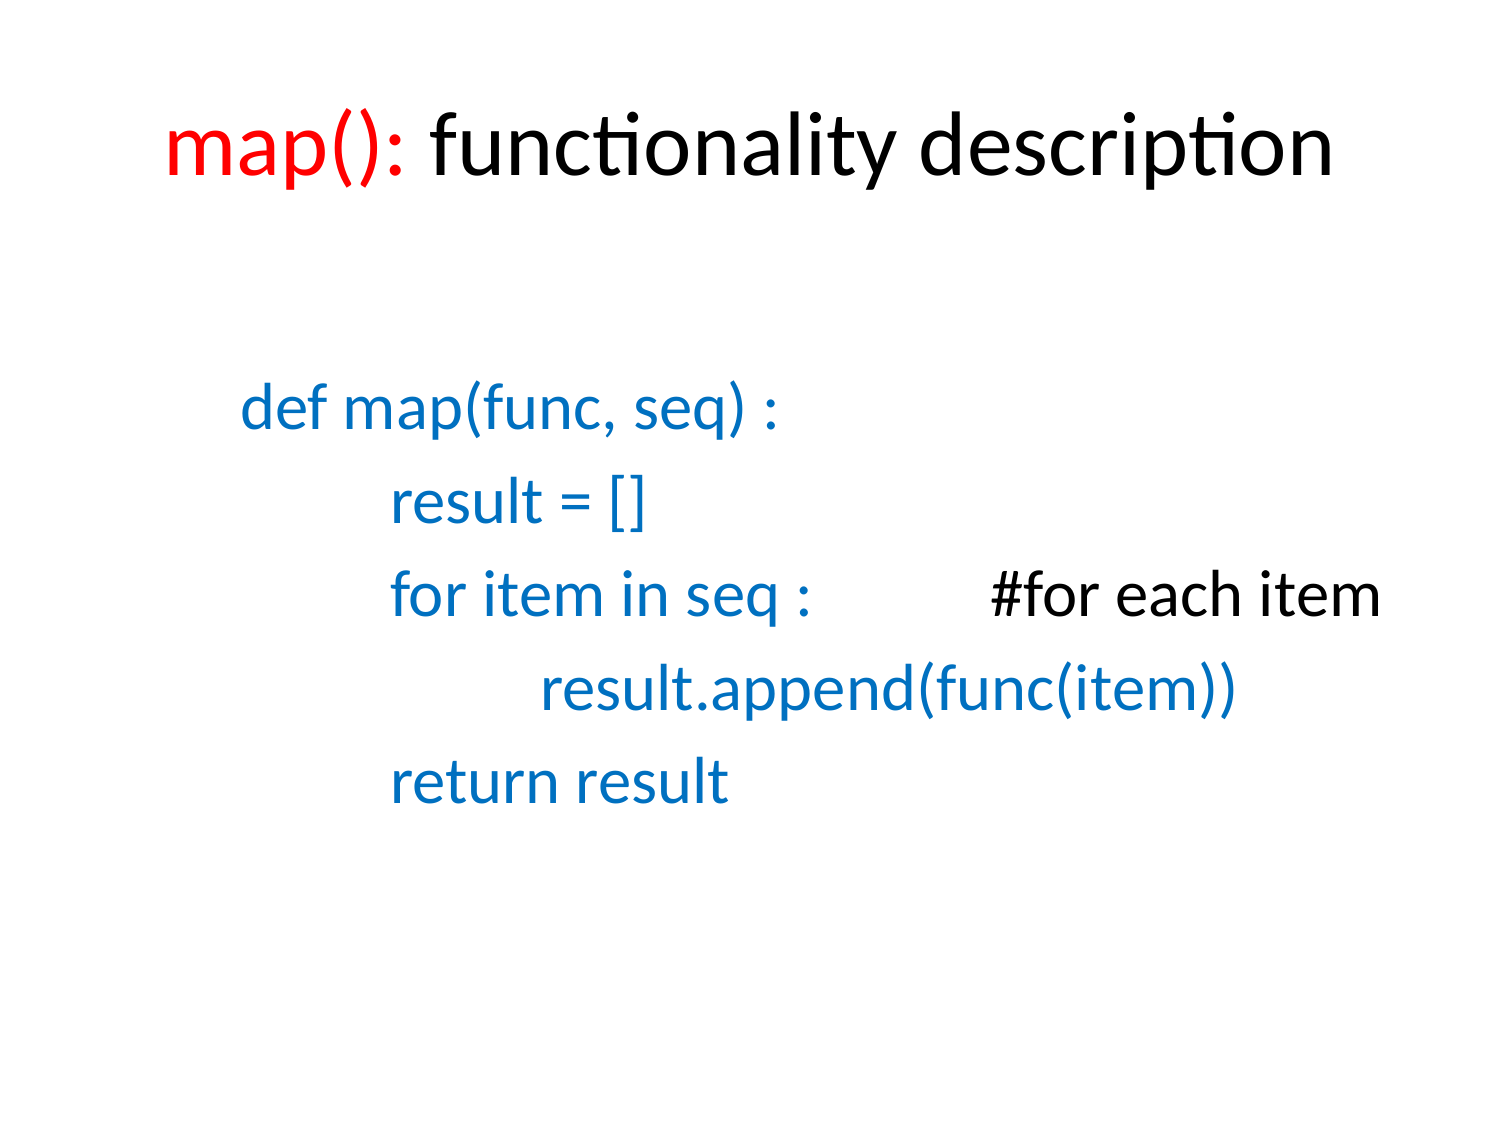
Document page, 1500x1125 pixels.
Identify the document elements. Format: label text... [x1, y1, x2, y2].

list def map(func, seq) : result = [] for item in seq : #for each item result.append(func(item)) return result [75, 262, 1425, 1005]
title map(): functionality description [75, 45, 1425, 233]
